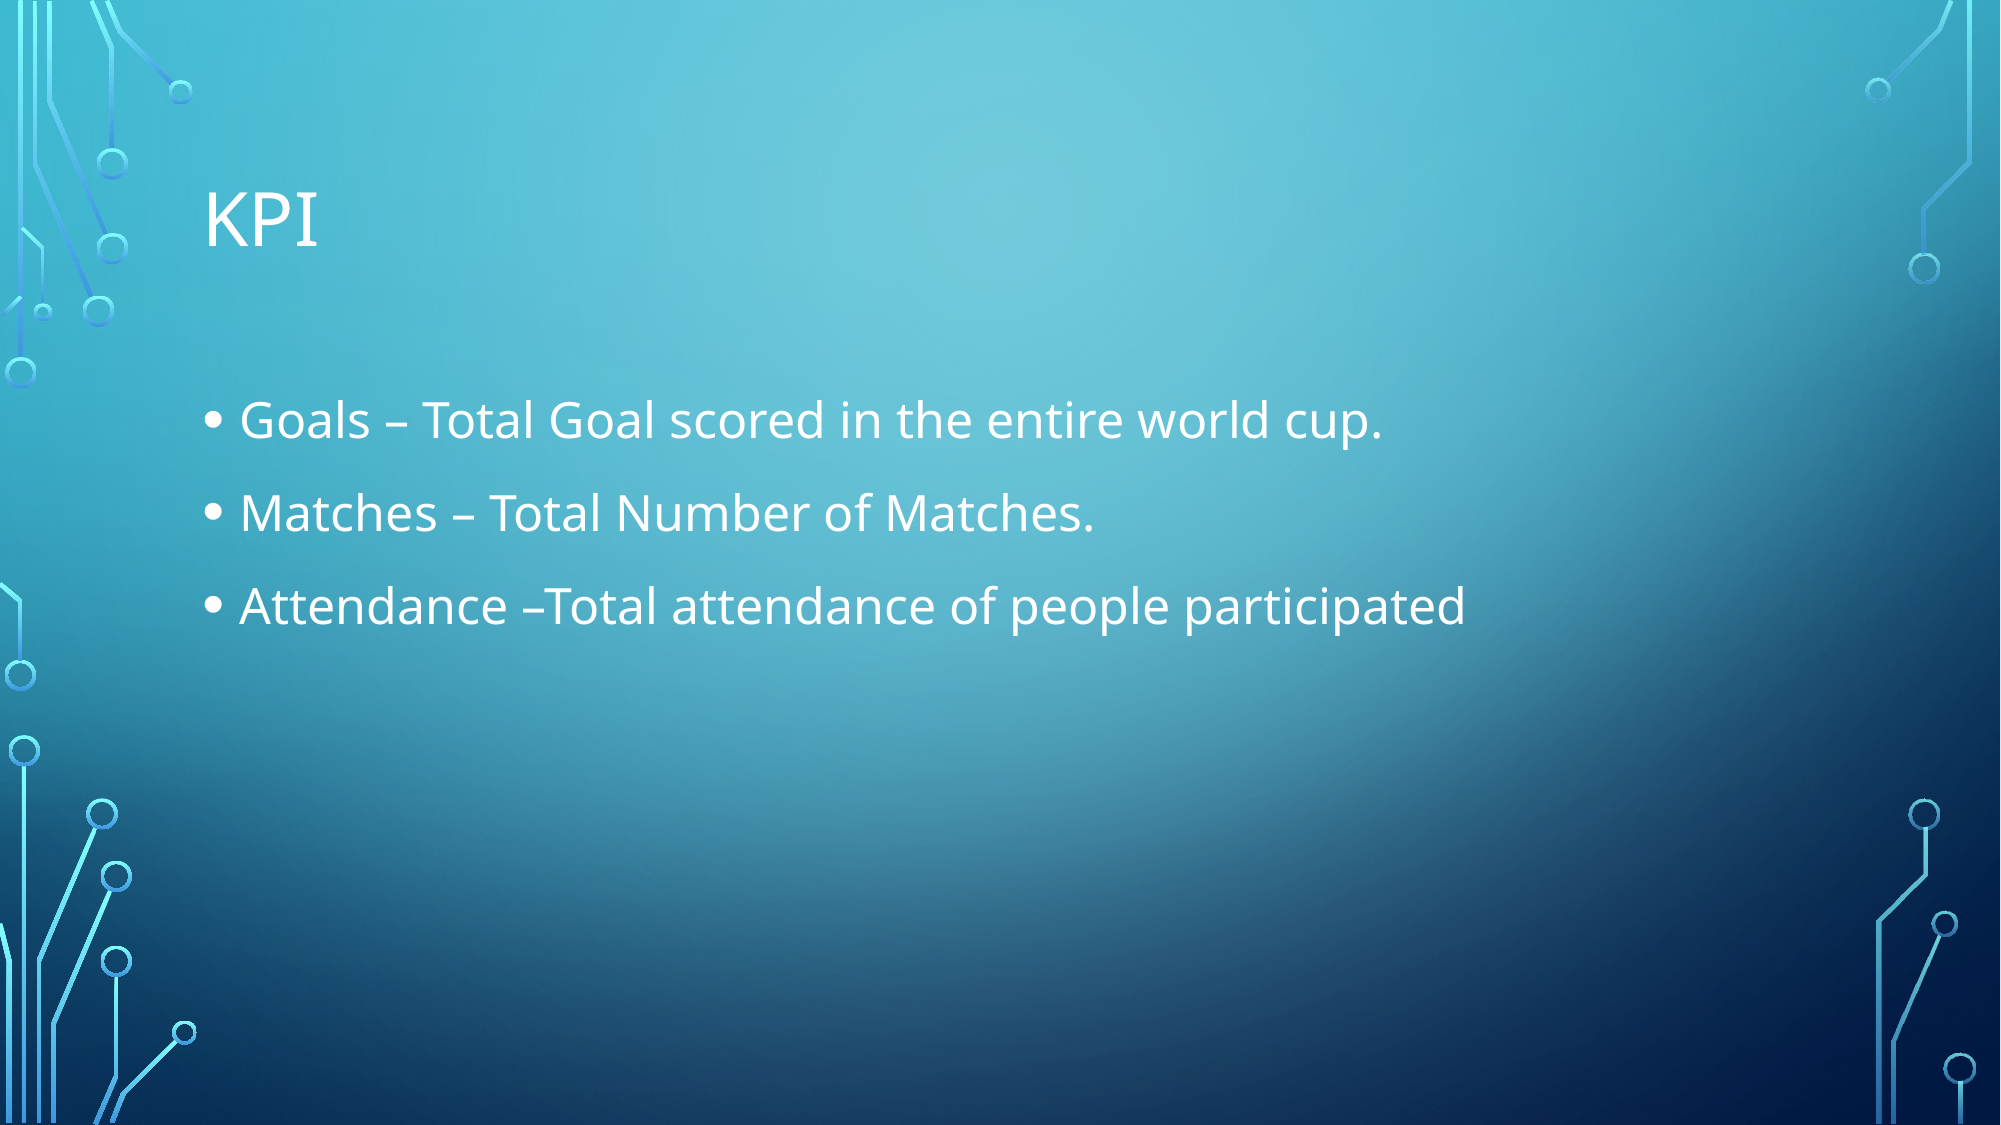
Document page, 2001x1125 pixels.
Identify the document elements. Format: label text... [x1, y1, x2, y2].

list Goals – Total Goal scored in the entire world cup. Matches – Total Number of Matches. Attendance –Total attendance of people participated [187, 369, 1813, 950]
title KPI [187, 101, 1813, 344]
